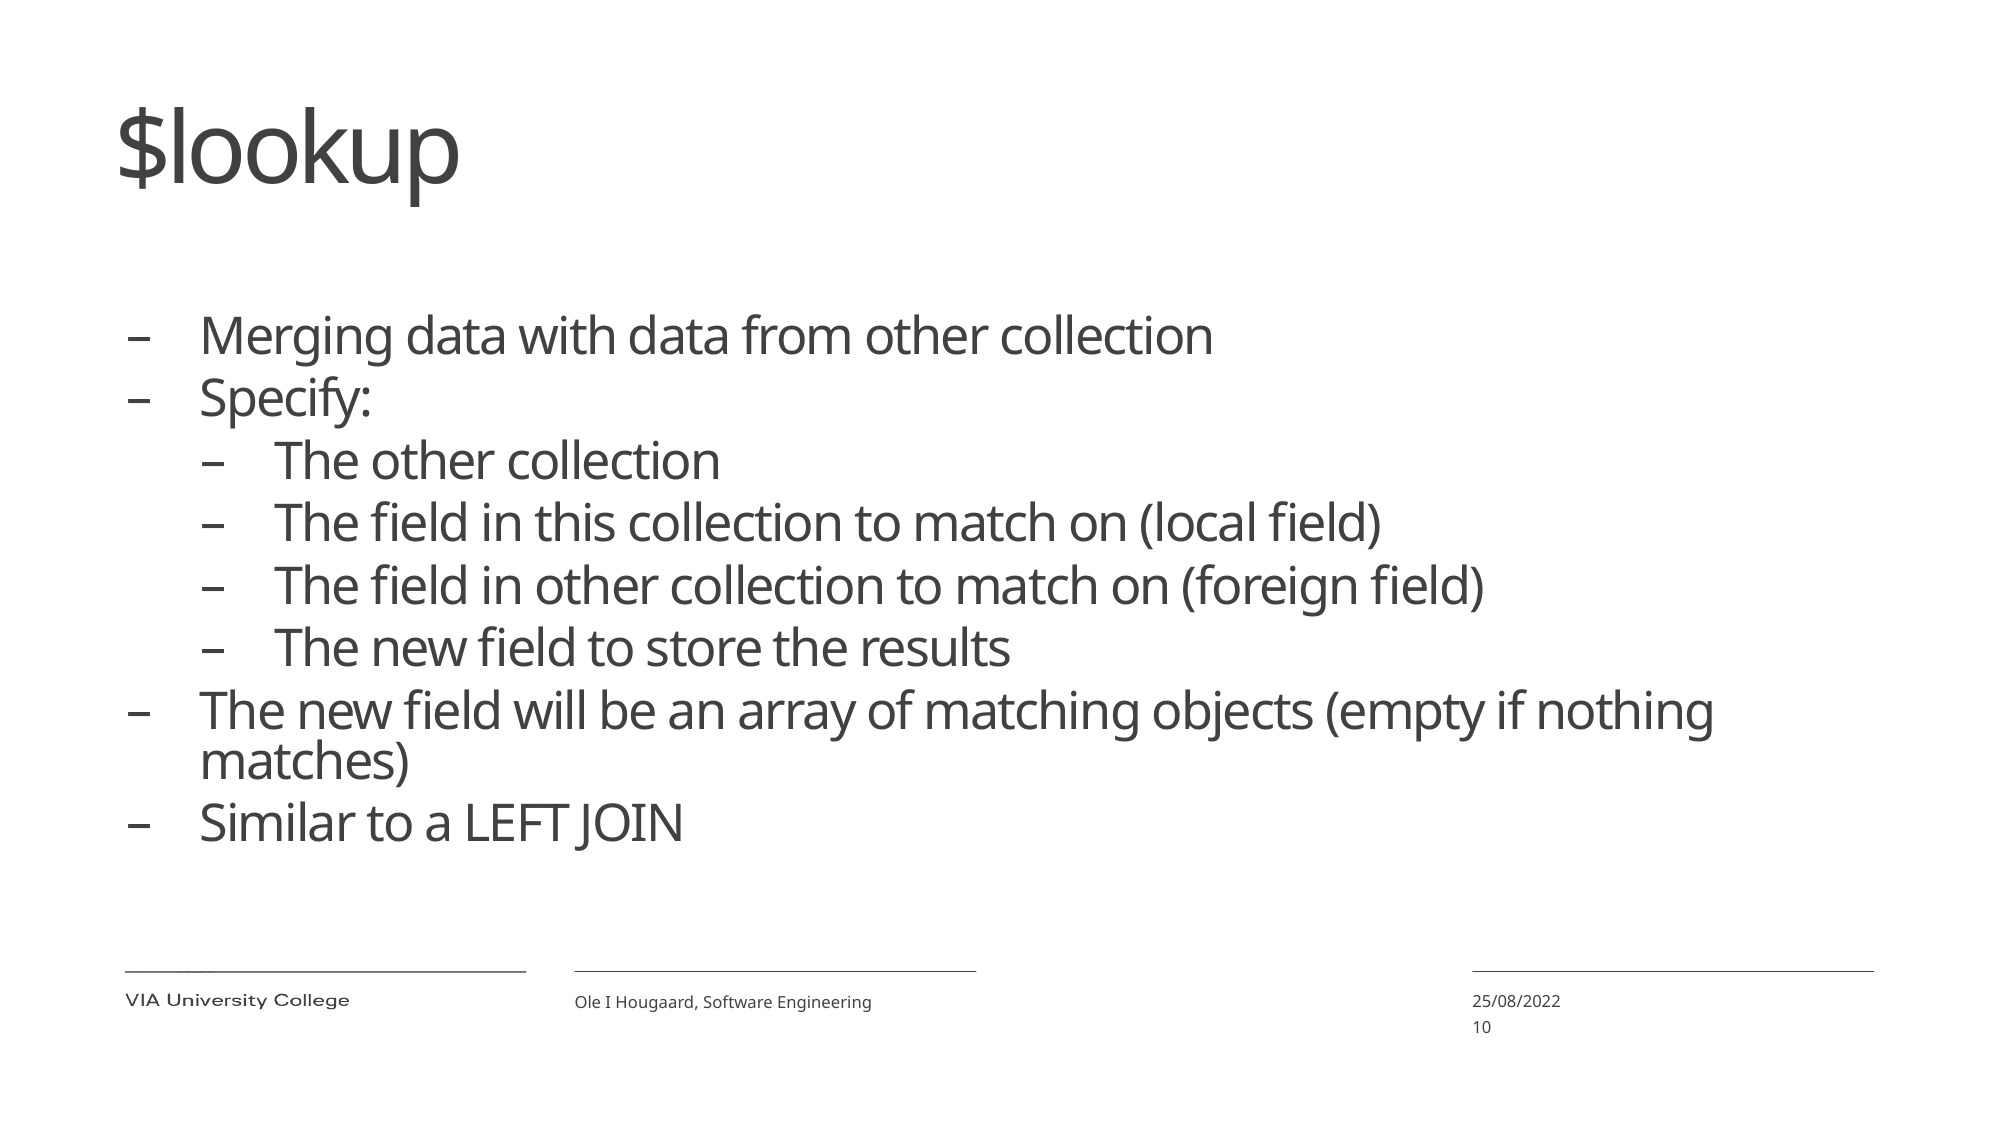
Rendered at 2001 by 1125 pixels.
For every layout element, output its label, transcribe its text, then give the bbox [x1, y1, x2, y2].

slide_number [1472, 971, 1875, 1033]
footer Ole I Hougaard, Software Engineering [574, 971, 977, 1033]
title $lookup [114, 95, 1874, 292]
picture [124, 971, 527, 1034]
list Merging data with data from other collection Specify: The other collection The field in this collection to match on (local field) The field in other collection to match on (foreign field) The new field to store the results The new field will be an array of matching objects (empty if nothing matches) Similar to a LEFT JOIN [126, 314, 1874, 959]
